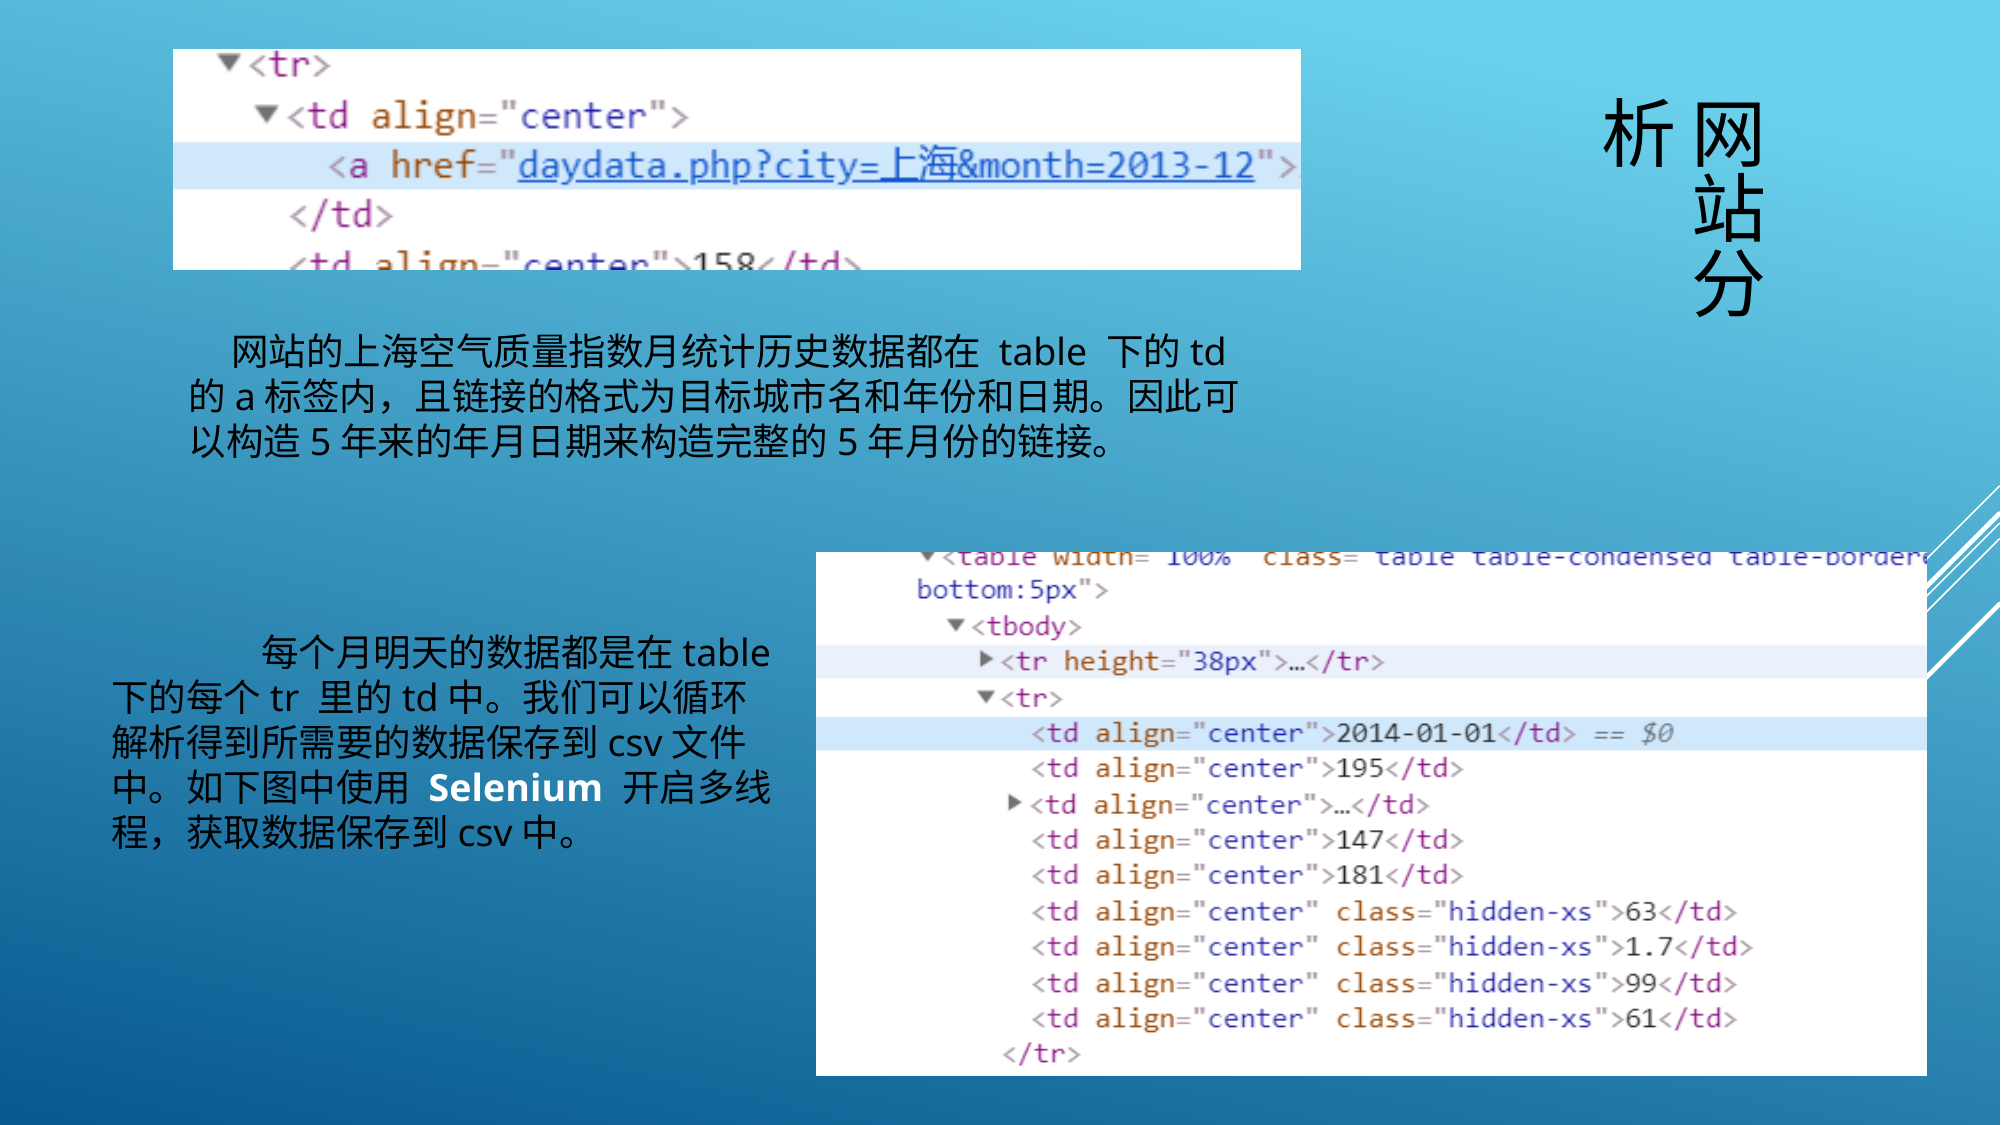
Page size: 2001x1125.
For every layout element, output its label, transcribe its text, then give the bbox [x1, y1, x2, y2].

text_box 网站的上海空气质量指数月统计历史数据都在 table 下的td 的a标签内，且链接的格式为目标城市名和年份和日期。因此可以构造5年来的年月日期来构造完整的5年月份的链接。 [173, 320, 1267, 471]
title 网站分析 [1609, 49, 1753, 368]
picture [173, 48, 1301, 270]
text_box 每个月明天的数据都是在table 下的每个tr 里的td中。我们可以循环解析得到所需要的数据保存到csv文件中。如下图中使用 Selenium 开启多线程，获取数据保存到csv中。 [96, 621, 797, 862]
picture [816, 552, 1927, 1076]
